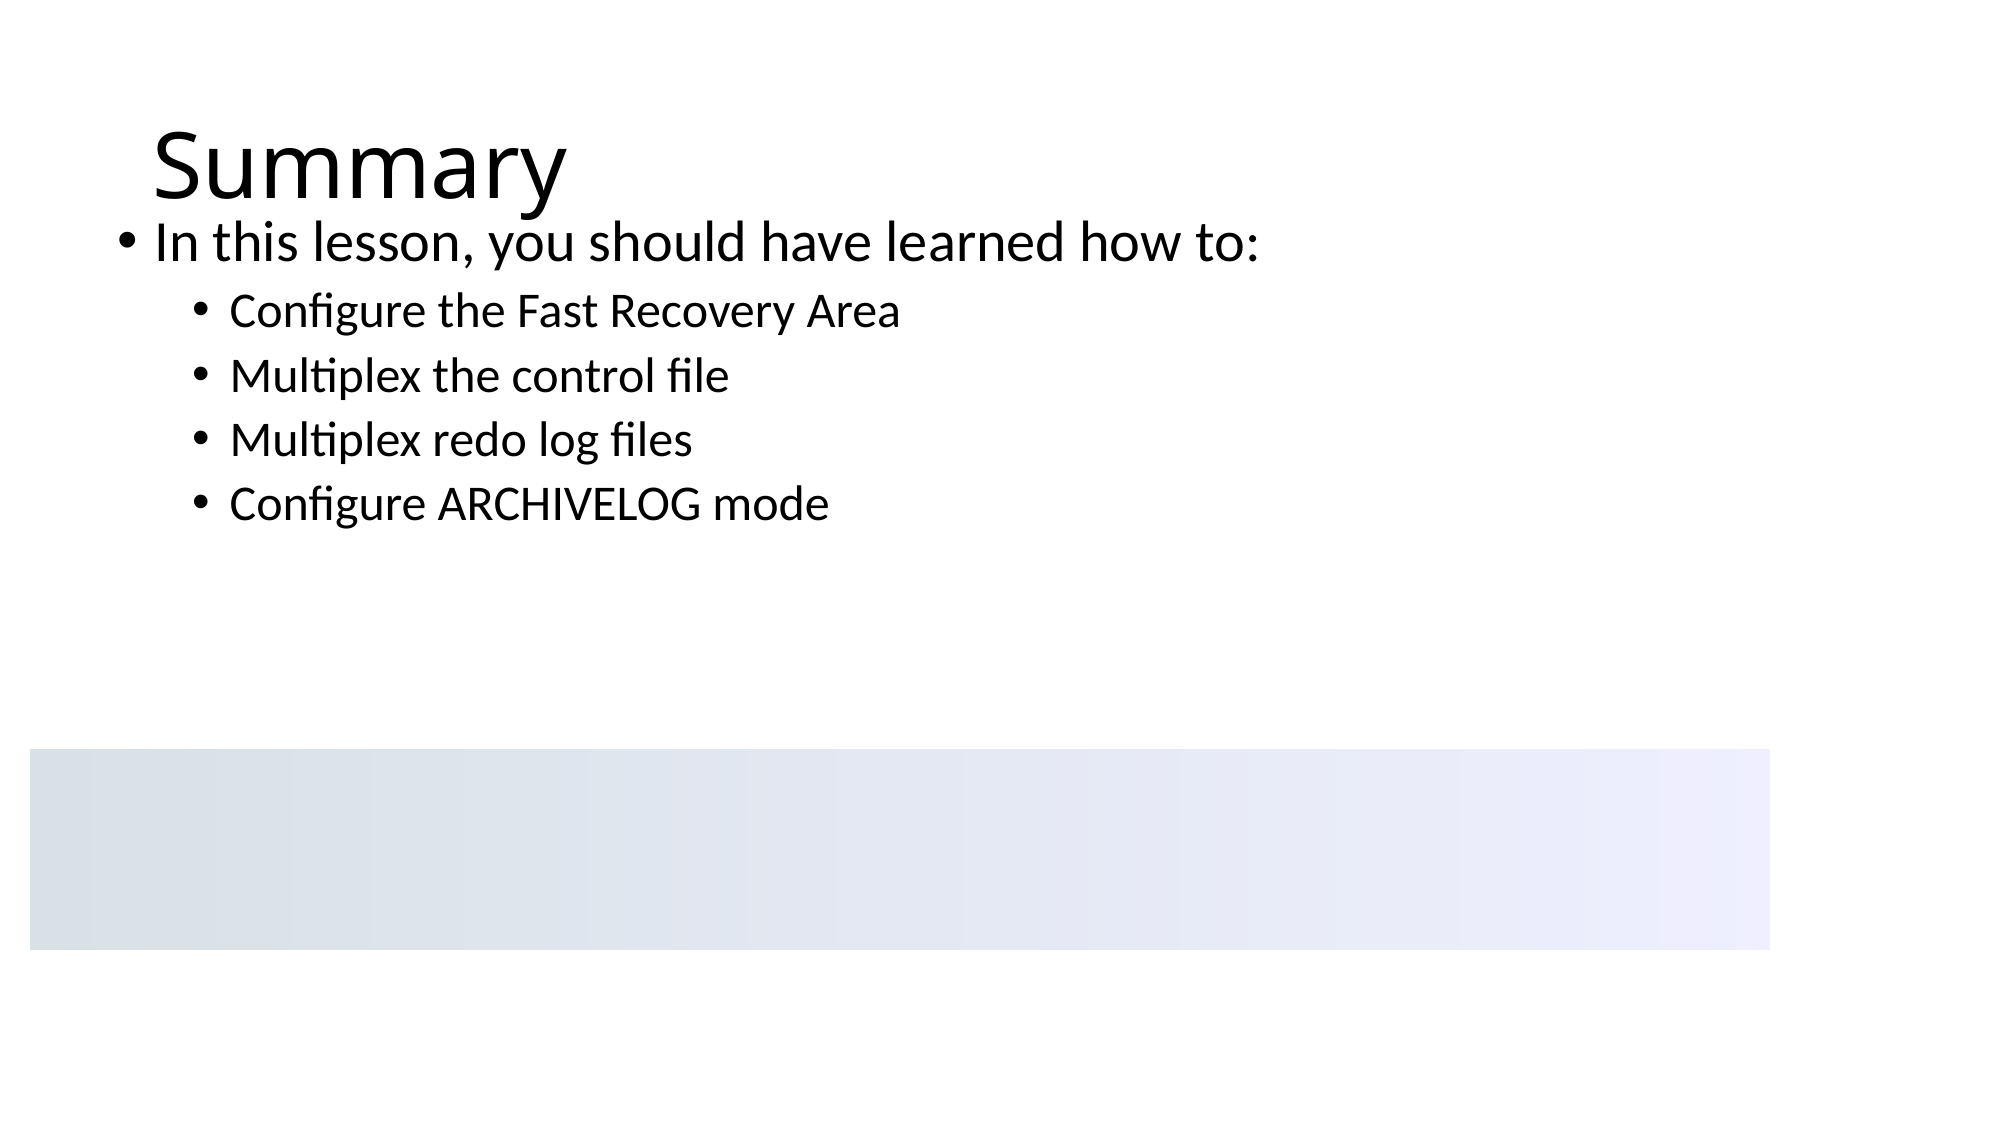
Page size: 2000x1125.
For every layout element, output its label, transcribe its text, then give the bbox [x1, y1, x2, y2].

text_box [30, 749, 1770, 950]
list In this lesson, you should have learned how to: Configure the Fast Recovery Area Multiplex the control file Multiplex redo log files Configure ARCHIVELOG mode [102, 203, 1898, 551]
title Summary [137, 59, 1862, 203]
